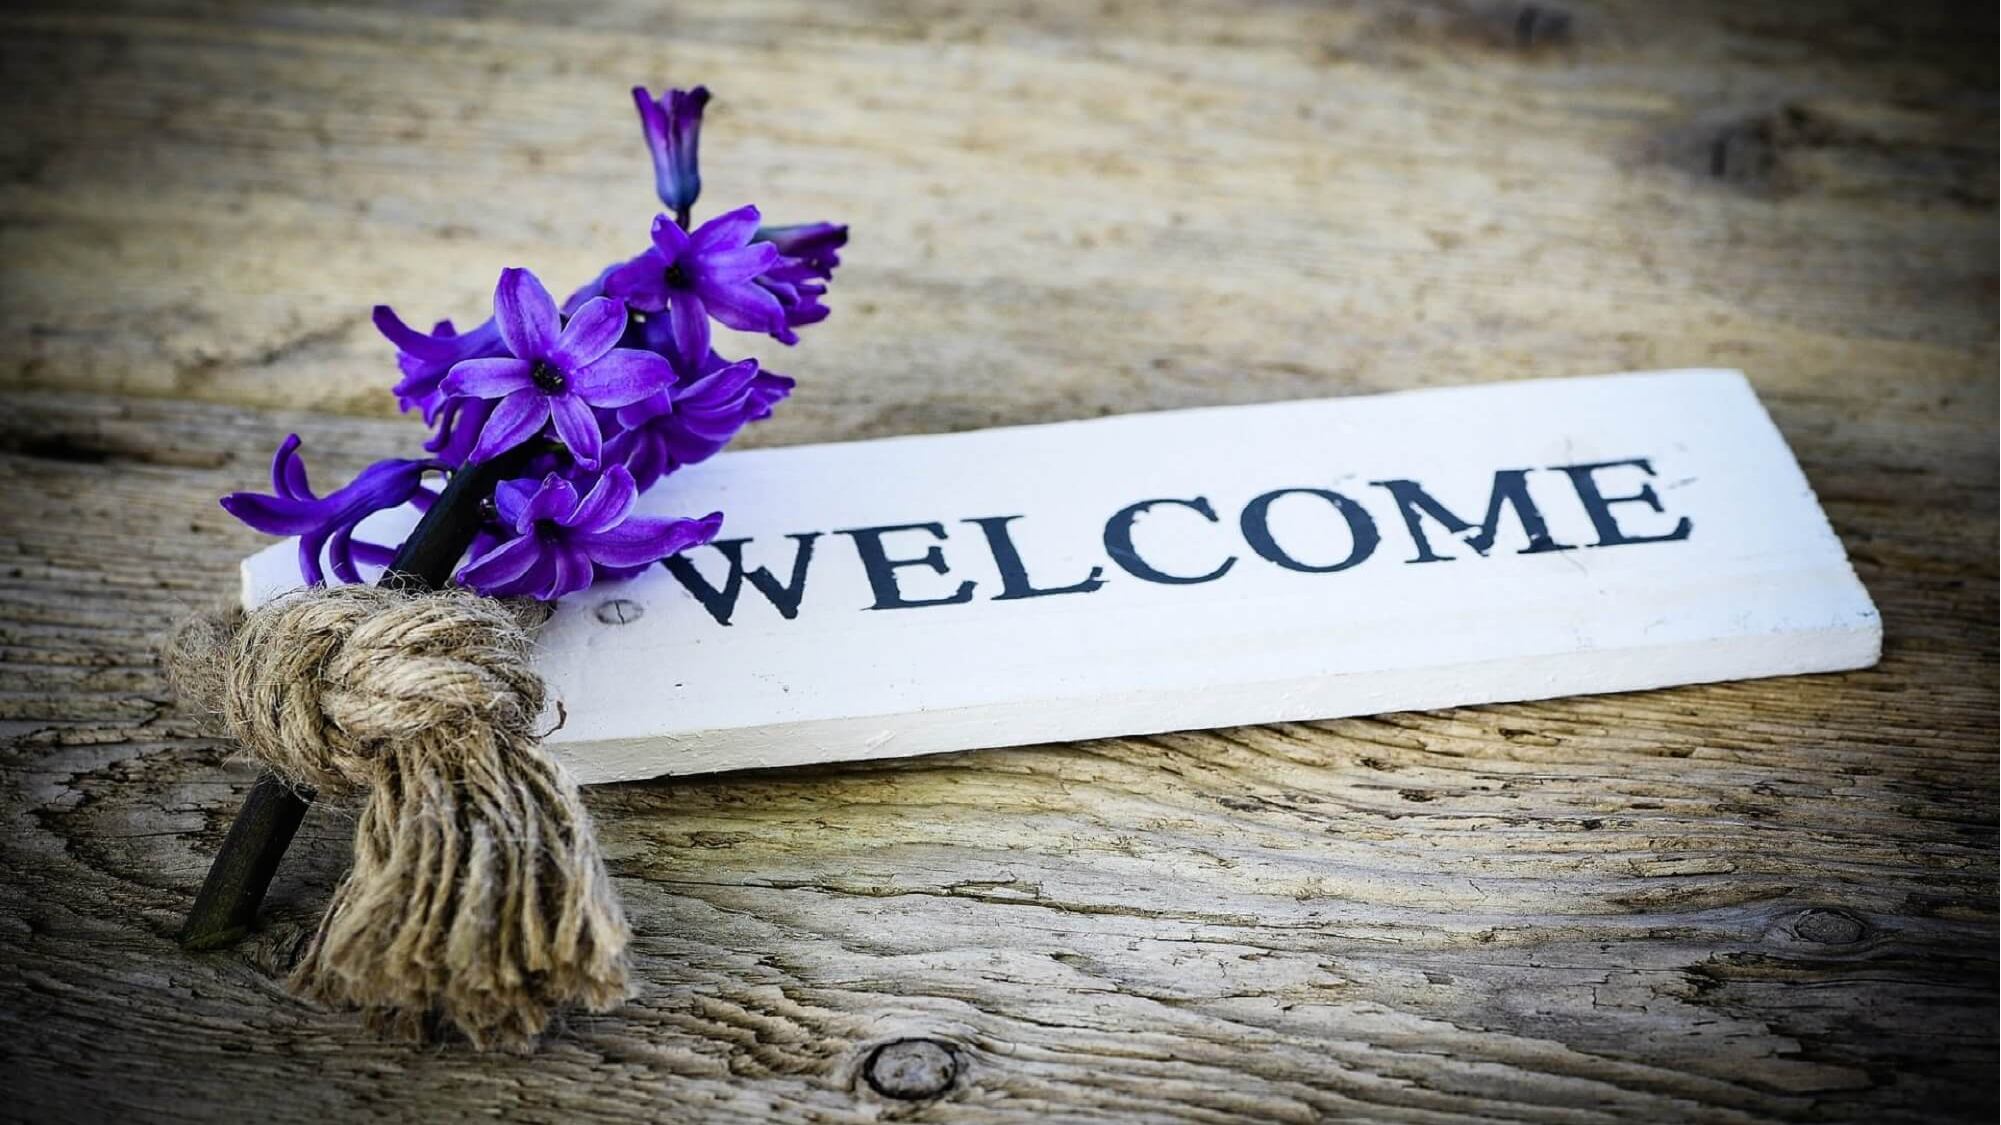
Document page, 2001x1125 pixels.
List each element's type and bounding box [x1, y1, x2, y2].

list [0, 0, 2000, 1125]
